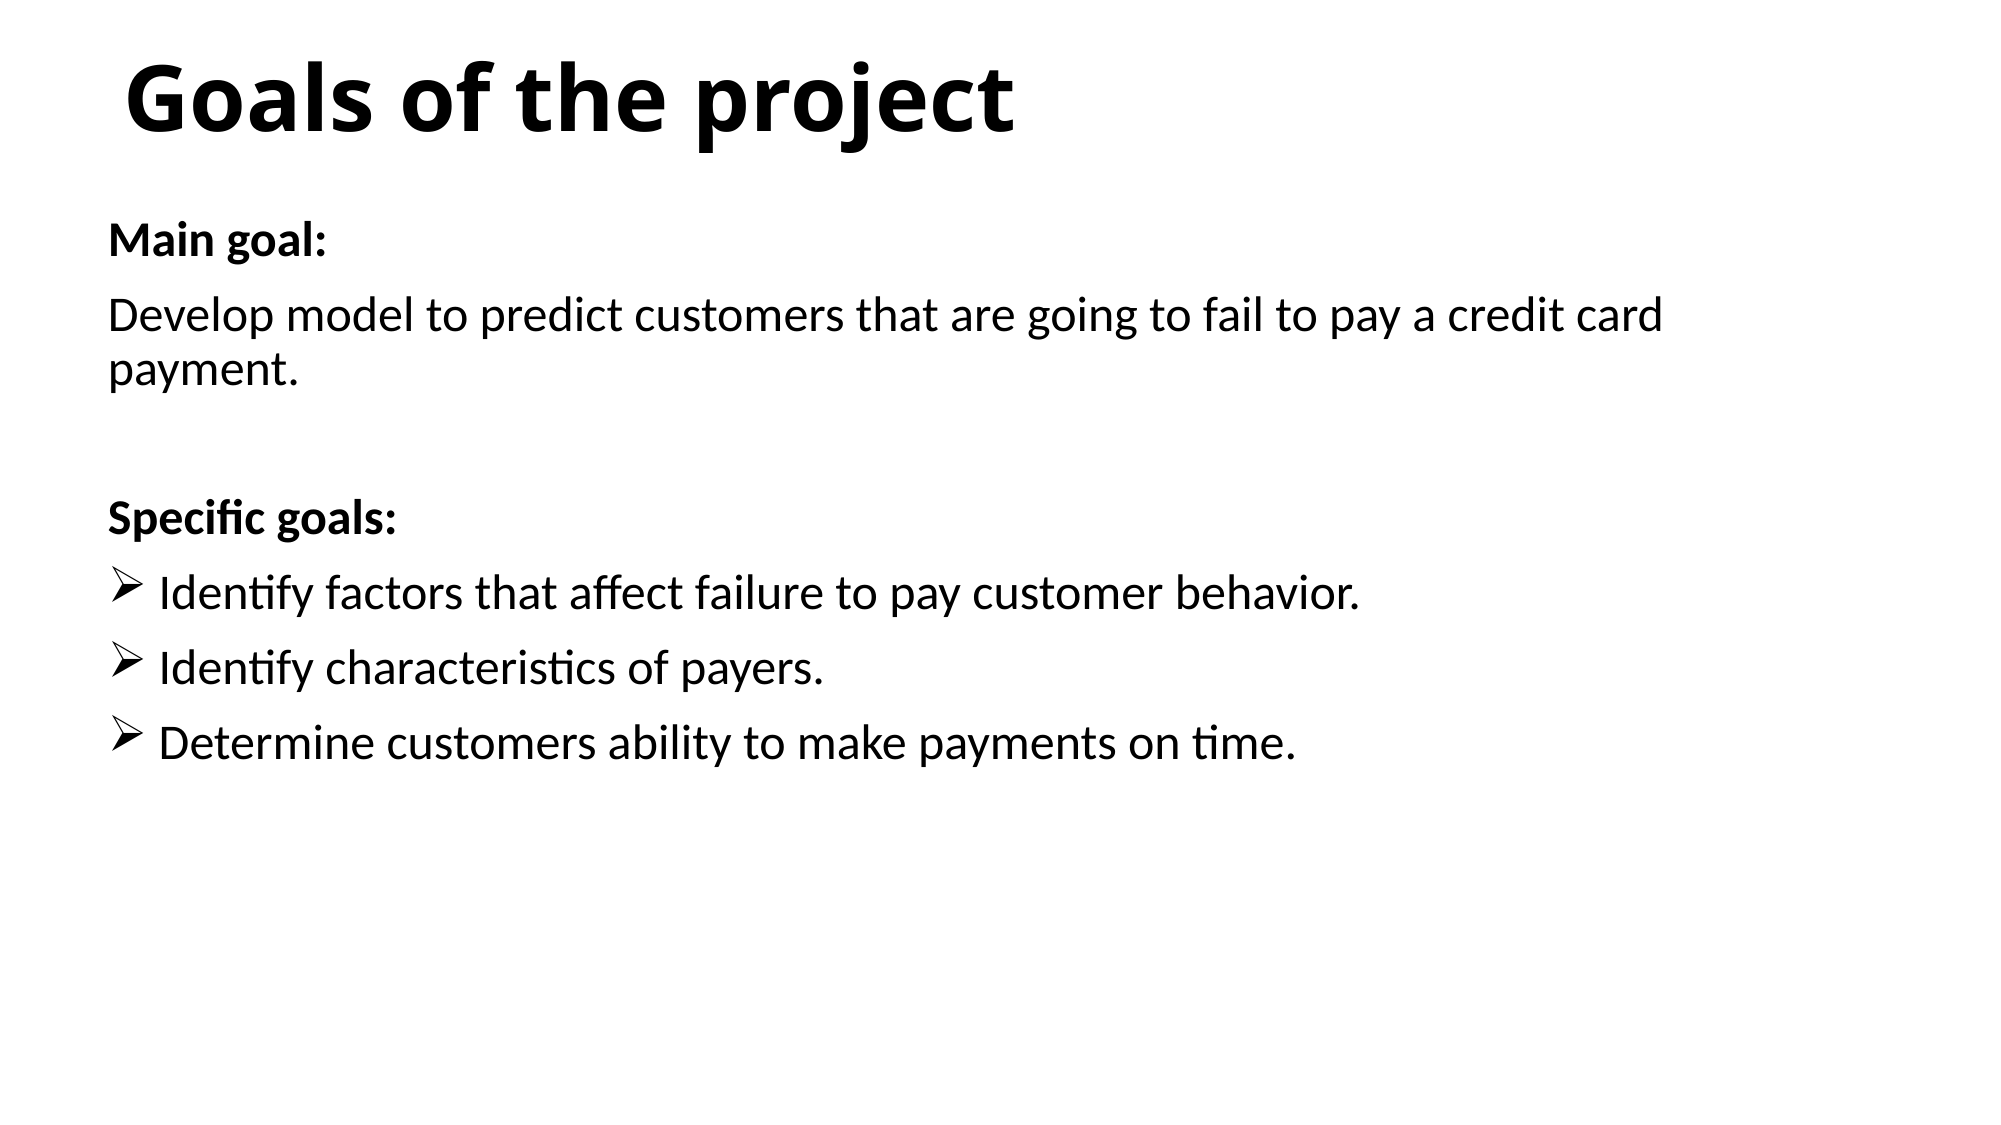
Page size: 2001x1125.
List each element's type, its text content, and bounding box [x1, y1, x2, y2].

list Main goal: Develop model to predict customers that are going to fail to pay a credit card payment. Specific goals: Identify factors that affect failure to pay customer behavior. Identify characteristics of payers. Determine customers ability to make payments on time. [92, 205, 1863, 1066]
title Goals of the project [108, 31, 1834, 172]
